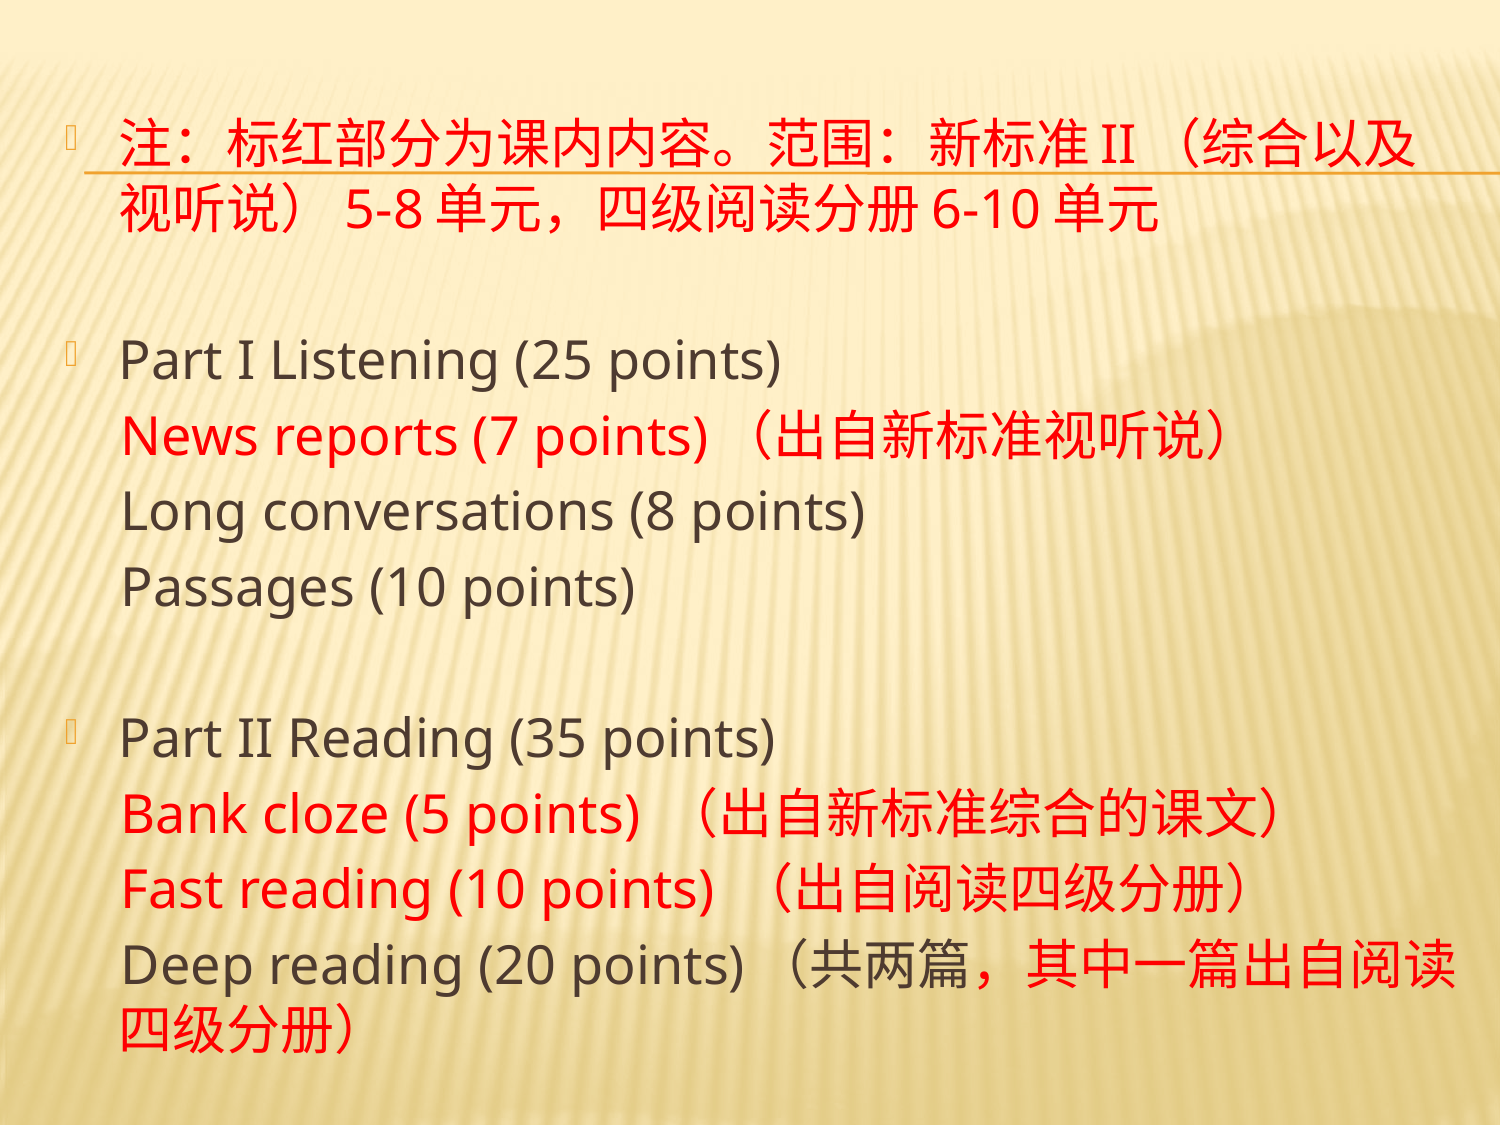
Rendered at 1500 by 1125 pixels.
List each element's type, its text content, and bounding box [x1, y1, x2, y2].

list 注：标红部分为课内内容。范围：新标准II（综合以及视听说）5-8单元，四级阅读分册6-10单元 Part I Listening (25 points) News reports (7 points)（出自新标准视听说） Long conversations (8 points) Passages (10 points) Part II Reading (35 points) Bank cloze (5 points) （出自新标准综合的课文） Fast reading (10 points) （出自阅读四级分册） Deep reading (20 points)（共两篇，其中一篇出自阅读四级分册） [50, 101, 1475, 1083]
